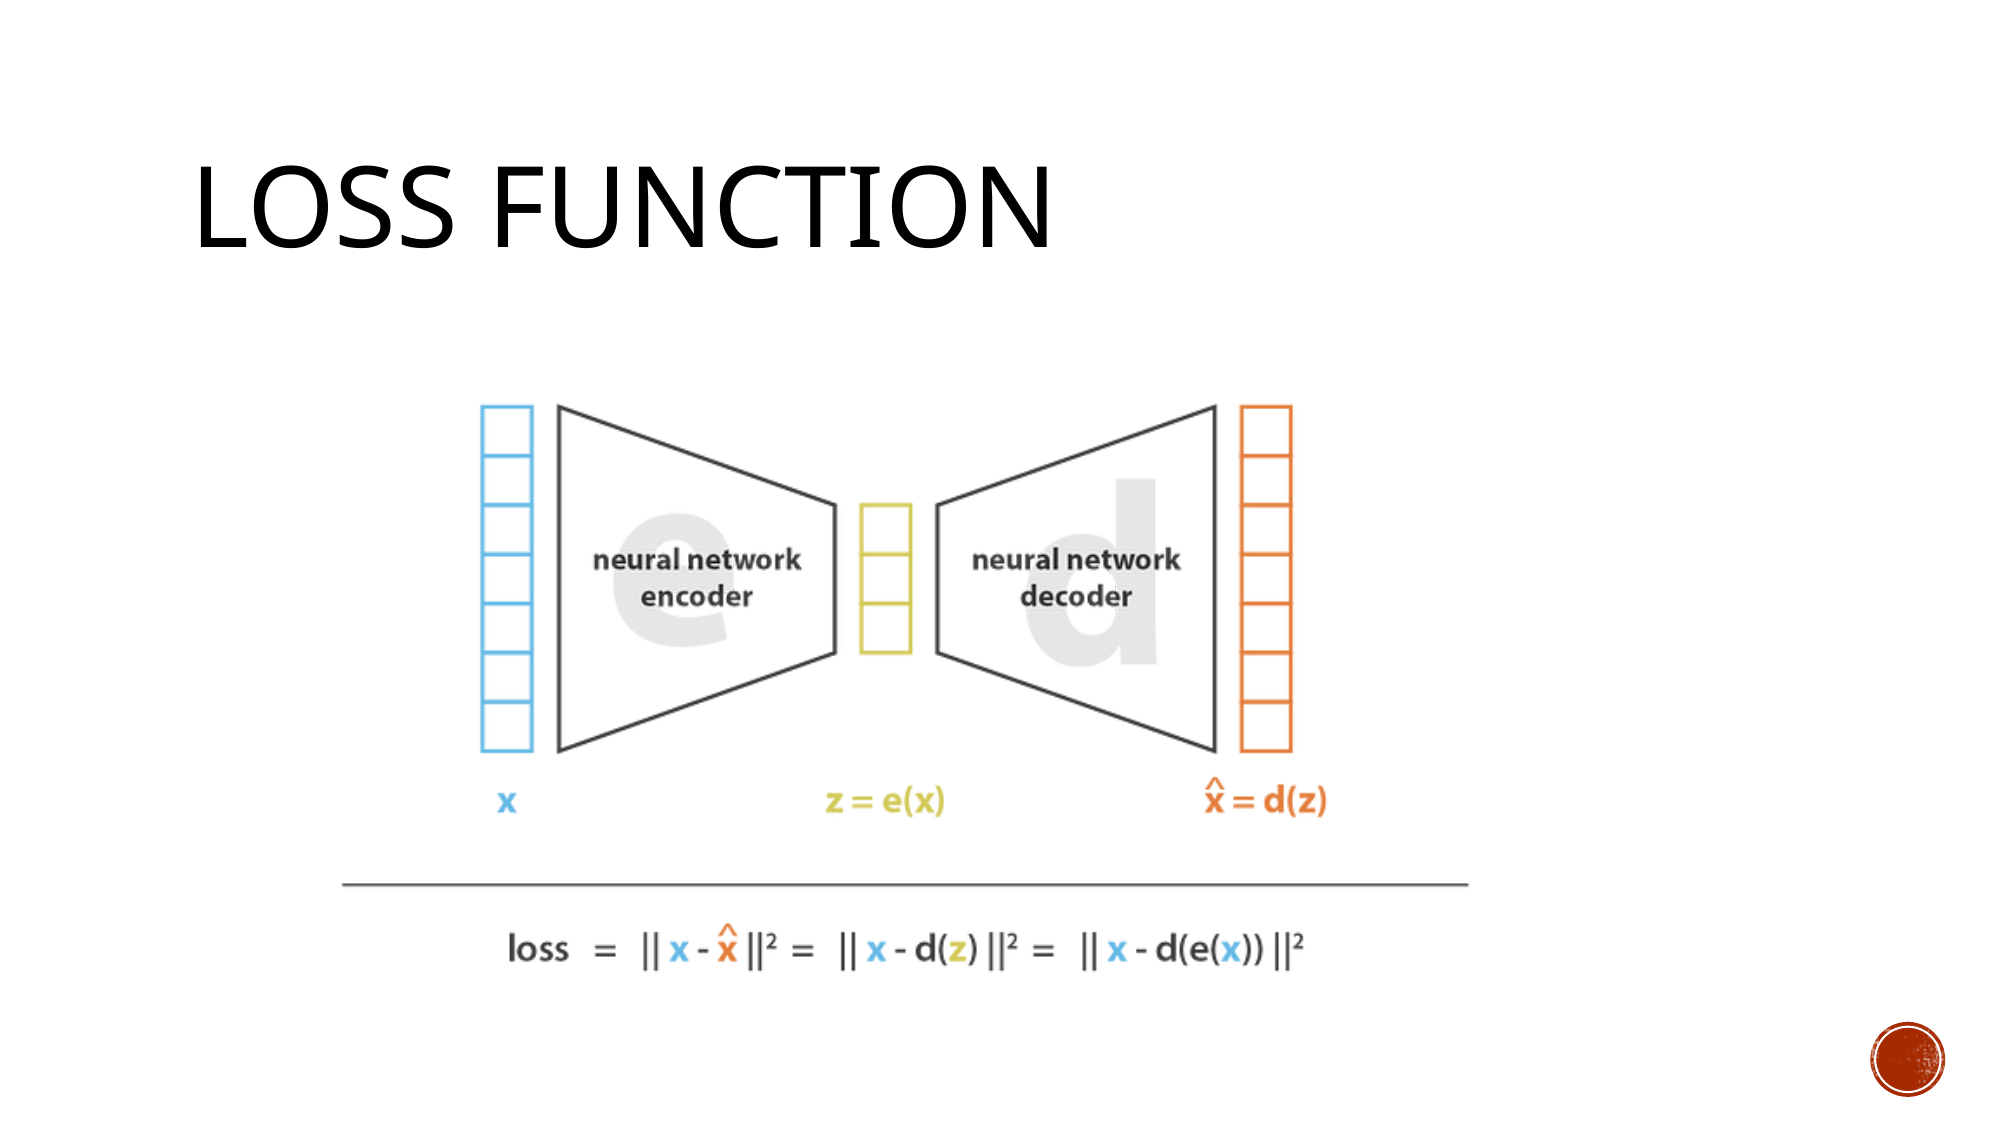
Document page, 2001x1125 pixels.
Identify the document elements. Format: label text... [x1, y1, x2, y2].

title Loss function [175, 79, 1826, 344]
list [302, 345, 1513, 1007]
